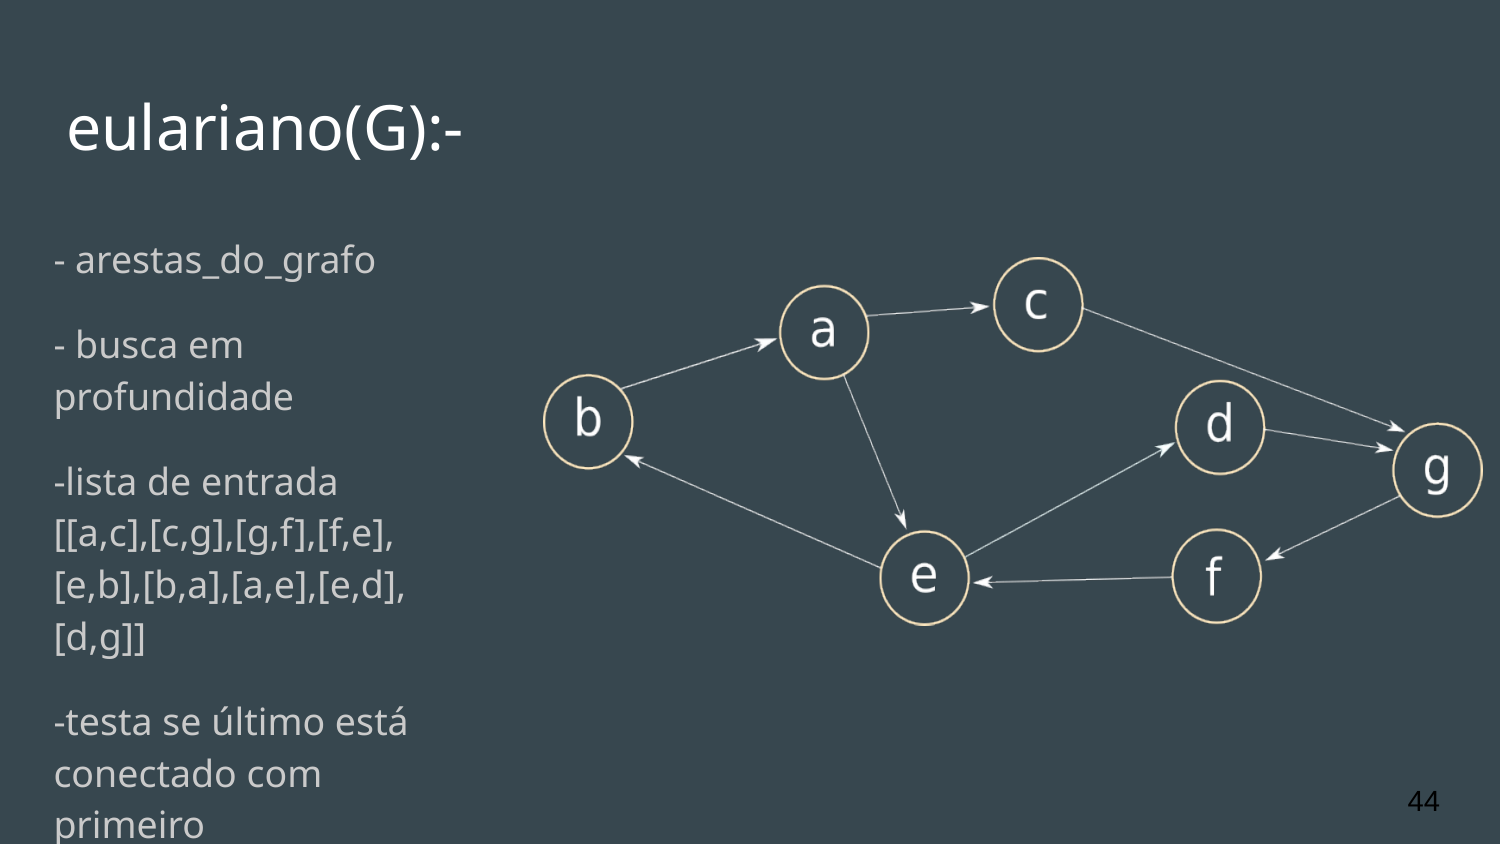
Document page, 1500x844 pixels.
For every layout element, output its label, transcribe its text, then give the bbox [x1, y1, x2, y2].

picture [543, 256, 1483, 626]
slide_number 44 [1392, 767, 1483, 833]
title eulariano(G):- [51, 72, 1449, 167]
list - arestas_do_grafo - busca em profundidade -lista de entrada [[a,c],[c,g],[g,f],[f,e],[e,b],[b,a],[a,e],[e,d],[d,g]] -testa se último está conectado com primeiro [38, 214, 484, 775]
